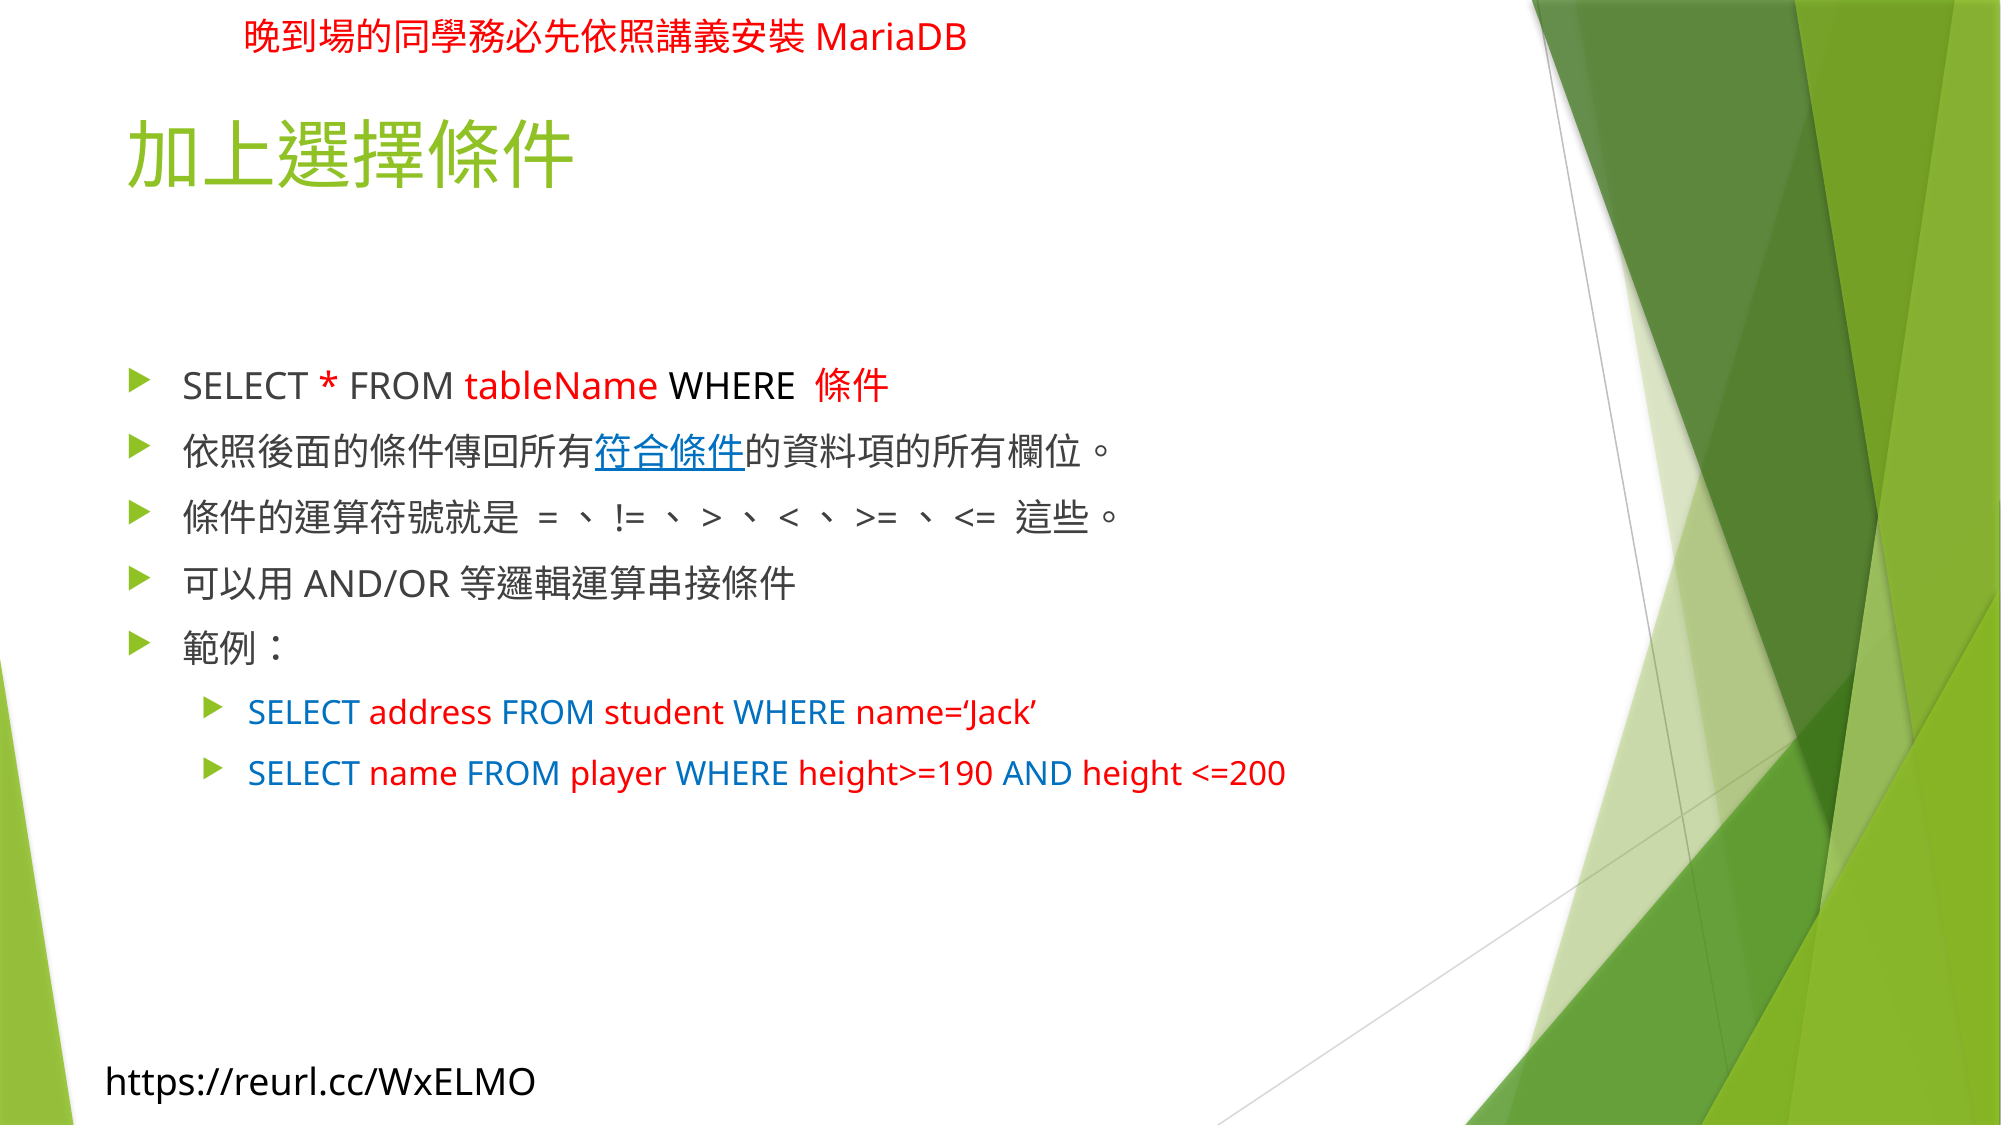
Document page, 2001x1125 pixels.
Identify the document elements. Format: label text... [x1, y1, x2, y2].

list SELECT * FROM tableName WHERE 條件 依照後面的條件傳回所有符合條件的資料項的所有欄位。 條件的運算符號就是 =、!=、>、<、>=、<= 這些。 可以用AND/OR等邏輯運算串接條件 範例： SELECT address FROM student WHERE name=‘Jack’ SELECT name FROM player WHERE height>=190 AND height <=200 [111, 354, 1522, 992]
title 加上選擇條件 [111, 99, 1522, 317]
